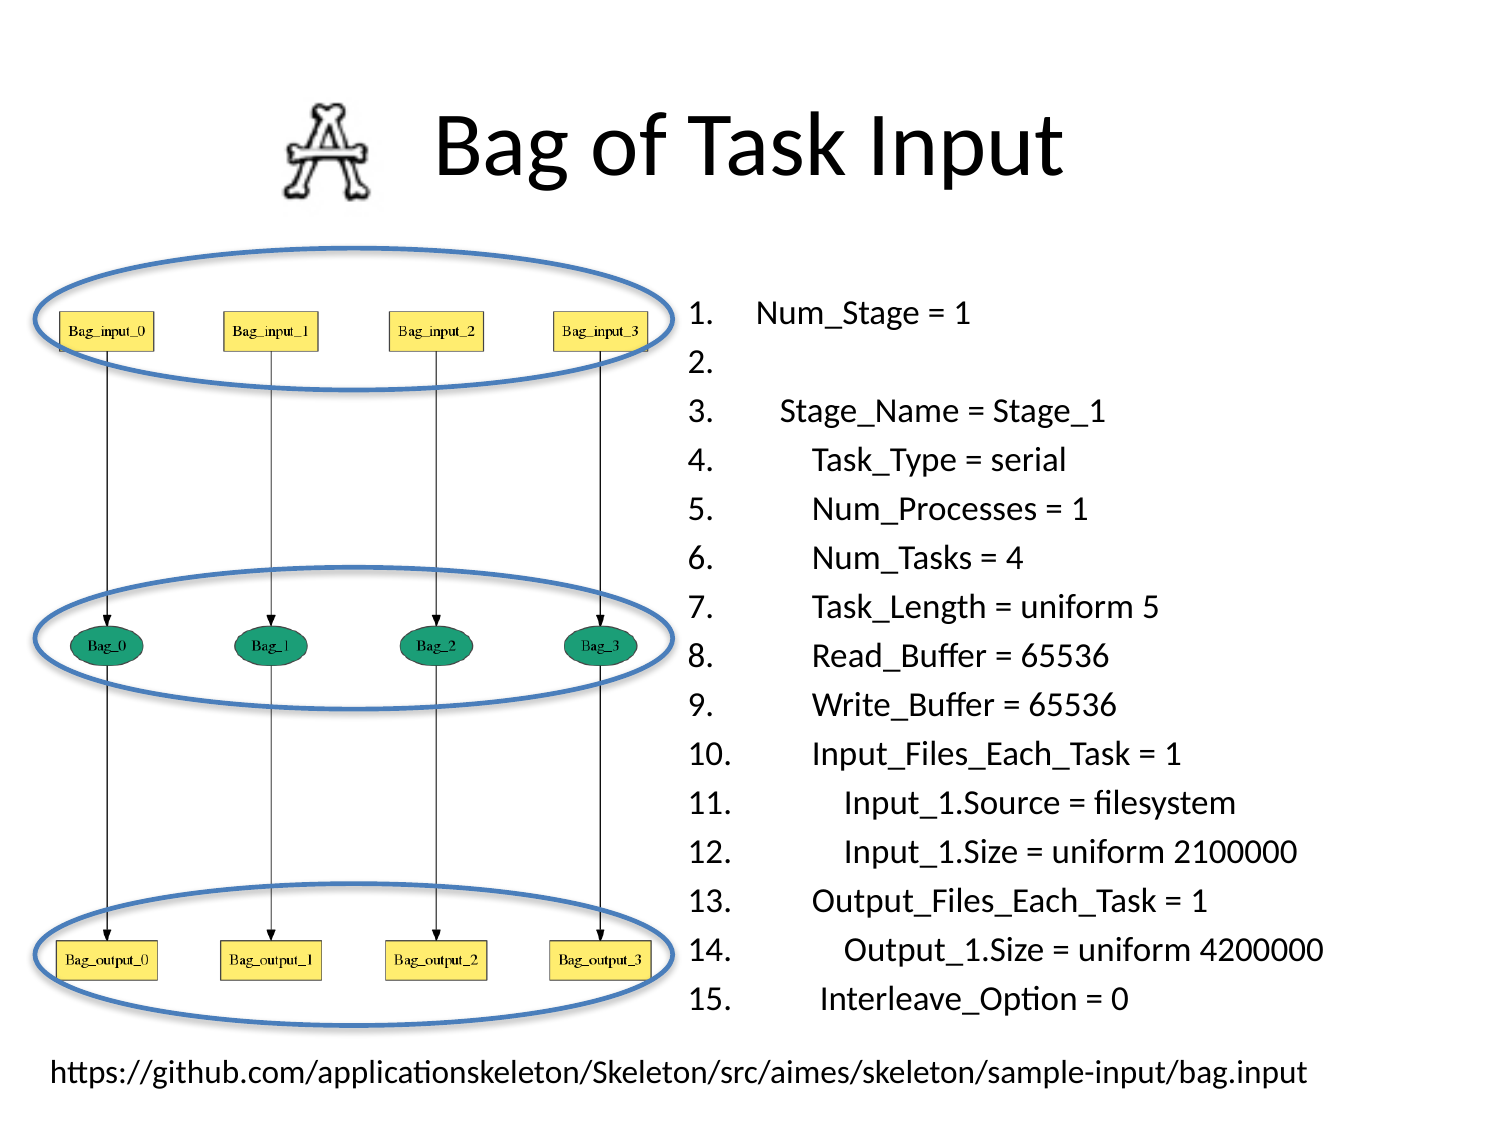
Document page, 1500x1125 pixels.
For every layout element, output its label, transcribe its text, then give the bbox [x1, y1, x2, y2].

text_box https://github.com/applicationskeleton/Skeleton/src/aimes/skeleton/sample-input/bag.input [34, 1042, 1466, 1098]
picture [34, 247, 673, 1044]
title Bag of Task Input [75, 45, 1425, 233]
list Num_Stage = 1 Stage_Name = Stage_1 Task_Type = serial Num_Processes = 1 Num_Tasks = 4 Task_Length = uniform 5 Read_Buffer = 65536 Write_Buffer = 65536 Input_Files_Each_Task = 1 Input_1.Source = filesystem Input_1.Size = uniform 2100000 Output_Files_Each_Task = 1 Output_1.Size = uniform 4200000 Interleave_Option = 0 [679, 282, 1500, 1025]
picture [260, 83, 394, 218]
